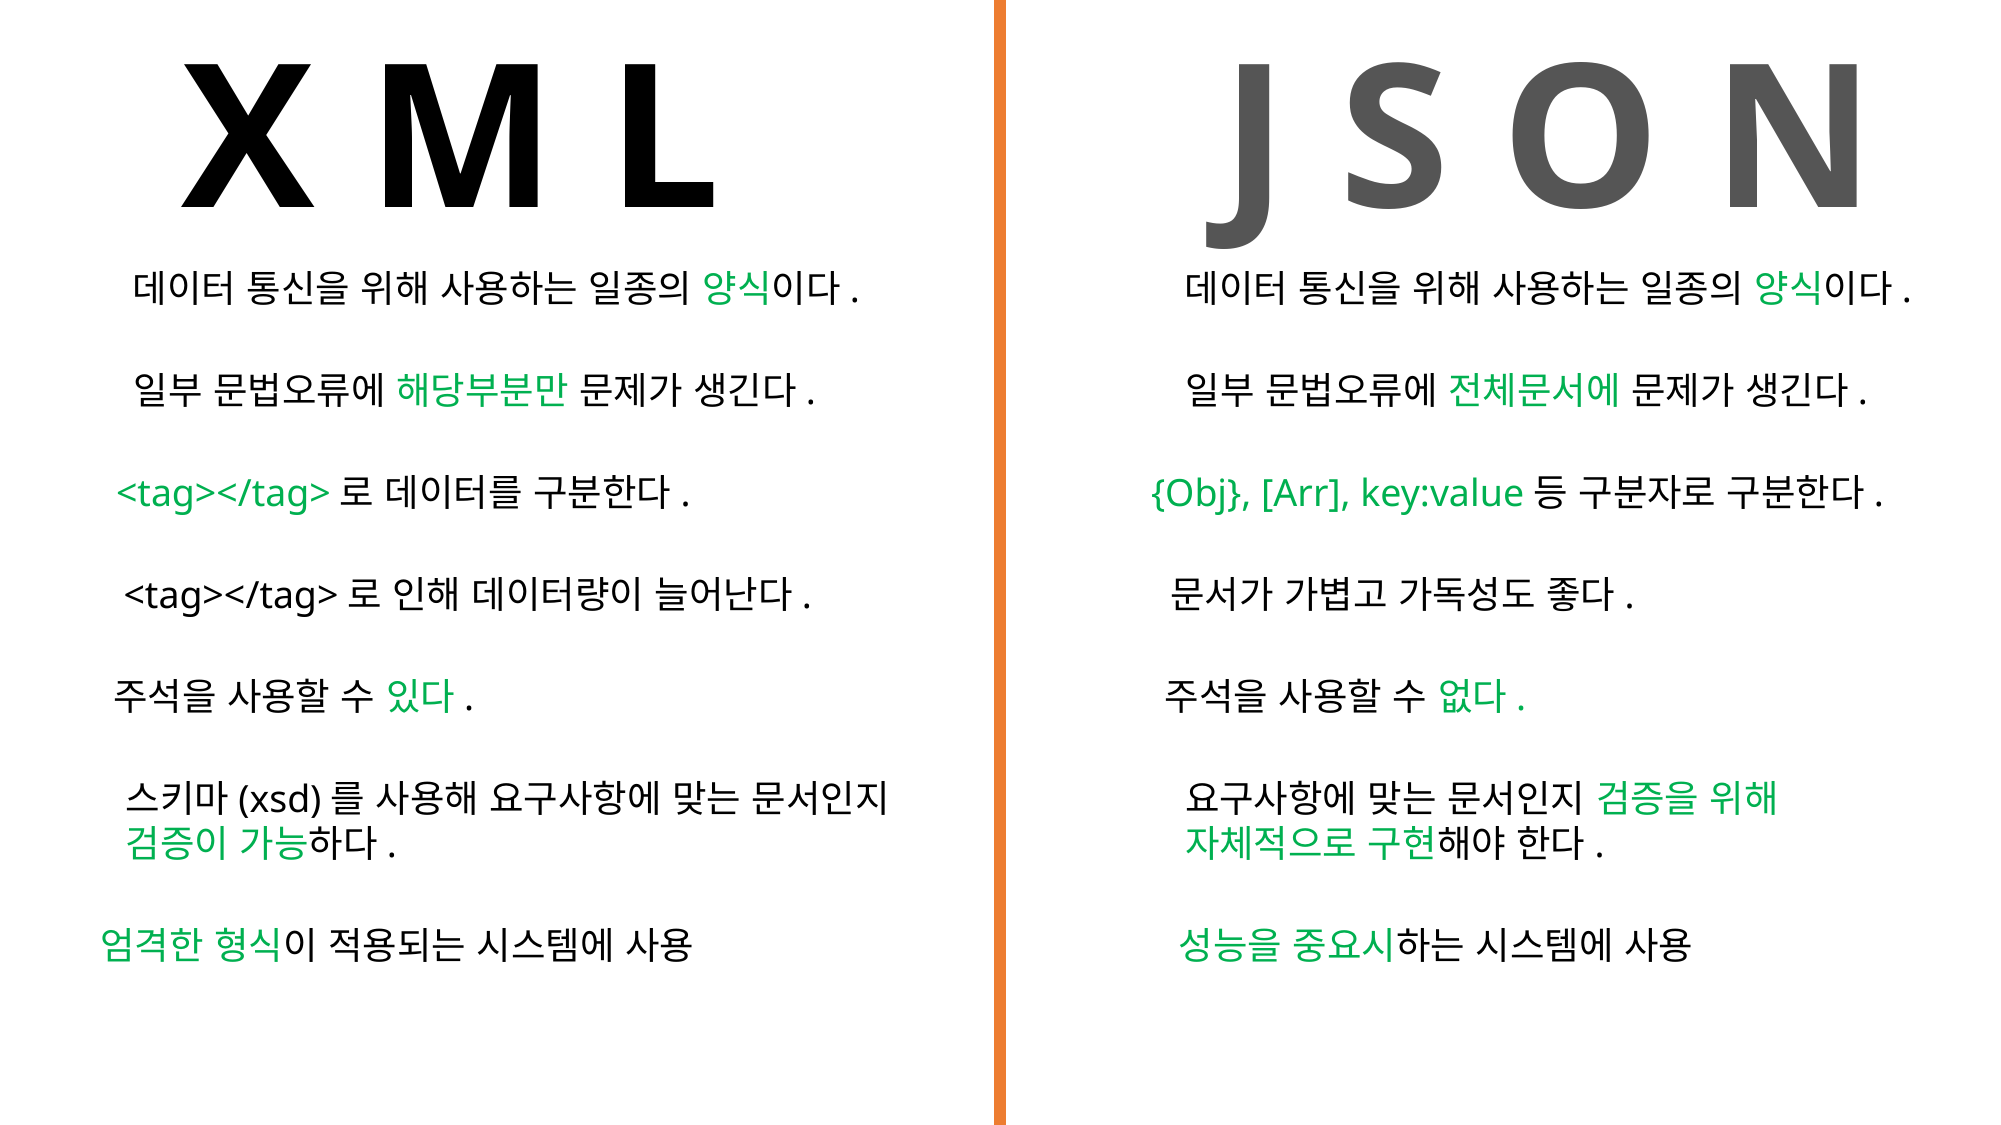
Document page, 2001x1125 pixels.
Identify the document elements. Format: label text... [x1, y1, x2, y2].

text_box 주석을 사용할 수 없다. [1150, 665, 1541, 726]
text_box <tag></tag>로 인해 데이터량이 늘어난다. [108, 563, 827, 624]
text_box 일부 문법오류에 해당부분만 문제가 생긴다. [119, 359, 831, 420]
text_box X M L [61, 0, 842, 255]
text_box 문서가 가볍고 가독성도 좋다. [1155, 563, 1650, 624]
text_box 주석을 사용할 수 있다. [98, 665, 490, 726]
text_box {Obj}, [Arr], key:value등 구분자로 구분한다. [1136, 461, 1899, 522]
text_box 스키마(xsd)를 사용해 요구사항에 맞는 문서인지 검증이 가능하다. [111, 767, 916, 873]
text_box 일부 문법오류에 전체문서에 문제가 생긴다. [1171, 359, 1883, 420]
text_box 데이터 통신을 위해 사용하는 일종의 양식이다. [118, 257, 875, 318]
text_box <tag></tag>로 데이터를 구분한다. [101, 461, 706, 522]
text_box 엄격한 형식이 적용되는 시스템에 사용 [85, 915, 842, 975]
text_box J S O N [1158, 0, 1939, 255]
text_box 데이터 통신을 위해 사용하는 일종의 양식이다. [1170, 257, 1927, 318]
text_box 성능을 중요시하는 시스템에 사용 [1163, 915, 1709, 975]
text_box 요구사항에 맞는 문서인지 검증을 위해 자체적으로 구현해야 한다. [1170, 767, 1805, 873]
